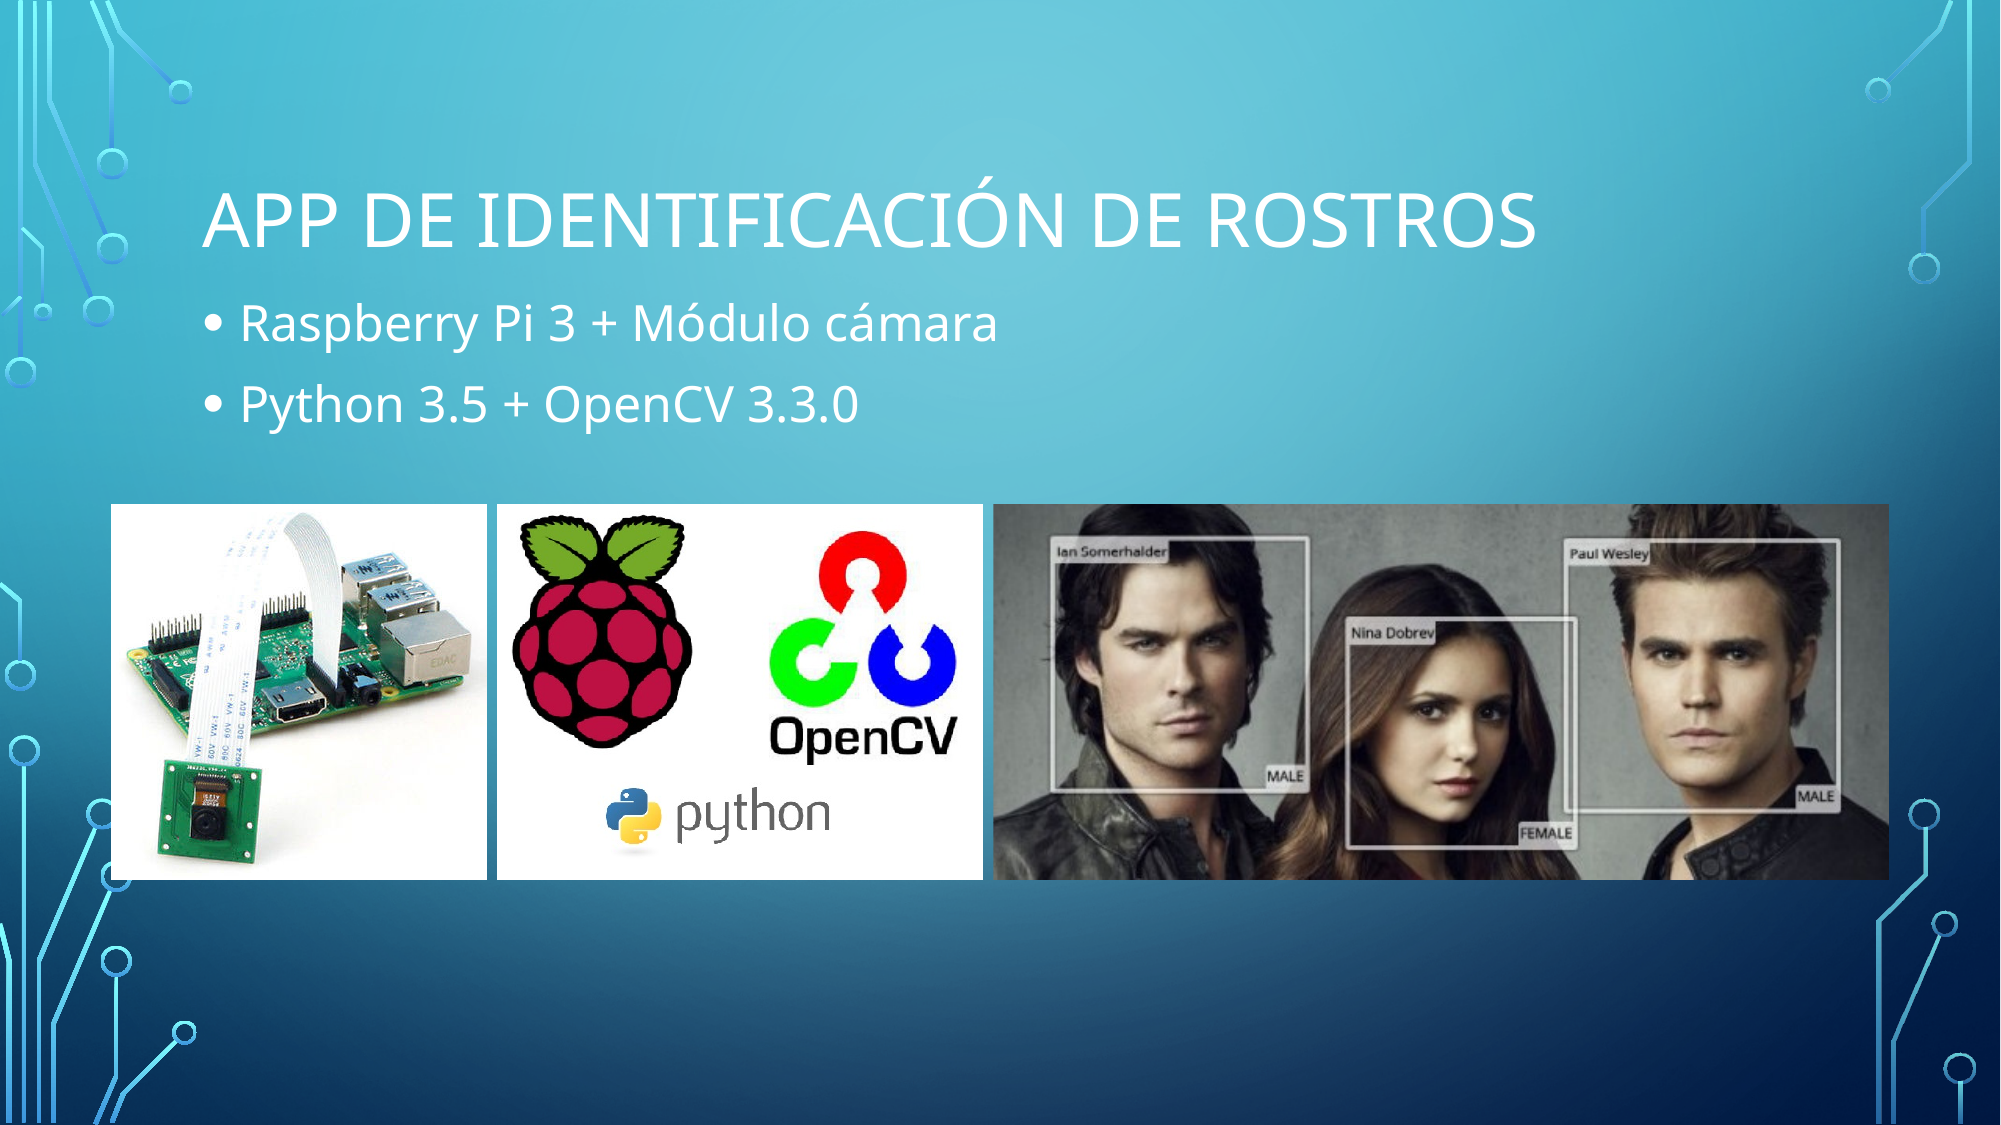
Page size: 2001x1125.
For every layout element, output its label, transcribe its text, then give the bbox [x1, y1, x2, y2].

picture [993, 504, 1890, 880]
picture [111, 504, 487, 880]
picture [497, 504, 983, 880]
title APP de IDENTIFICACIÓN DE ROSTROS [187, 101, 1813, 344]
list Raspberry Pi 3 + Módulo cámara Python 3.5 + OpenCV 3.3.0 [187, 284, 1749, 472]
